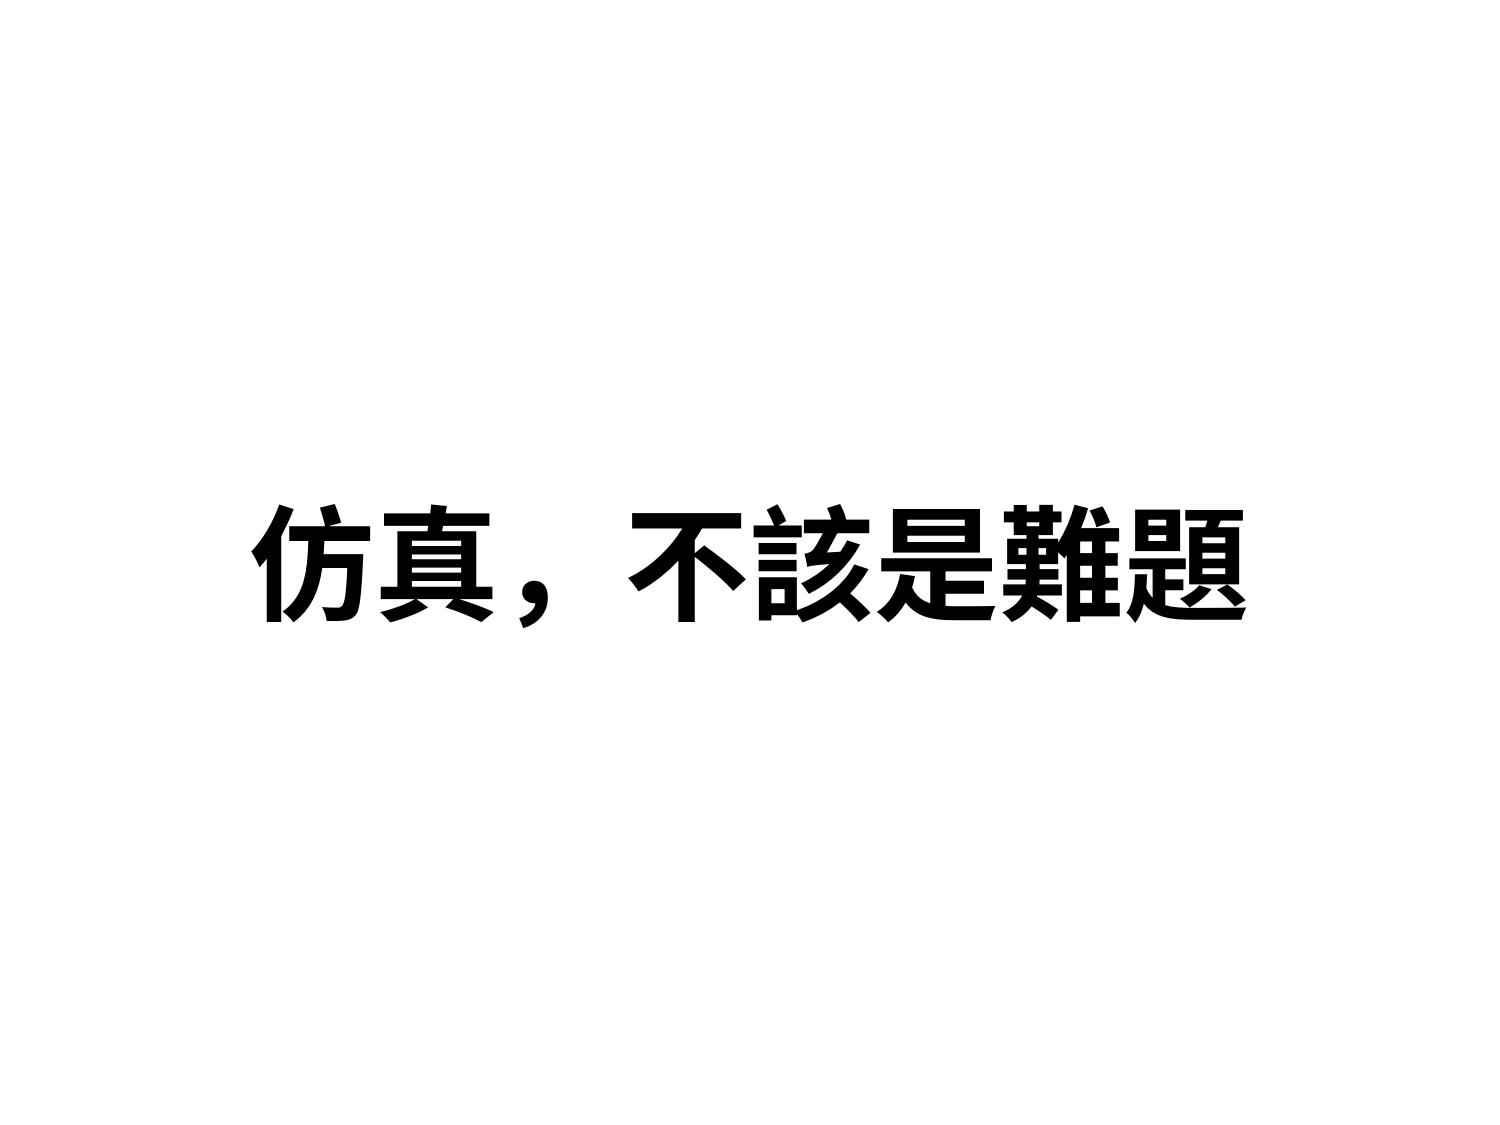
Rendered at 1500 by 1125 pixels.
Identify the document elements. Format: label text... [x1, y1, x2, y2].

text_box 仿真，不該是難題 [235, 479, 1265, 644]
